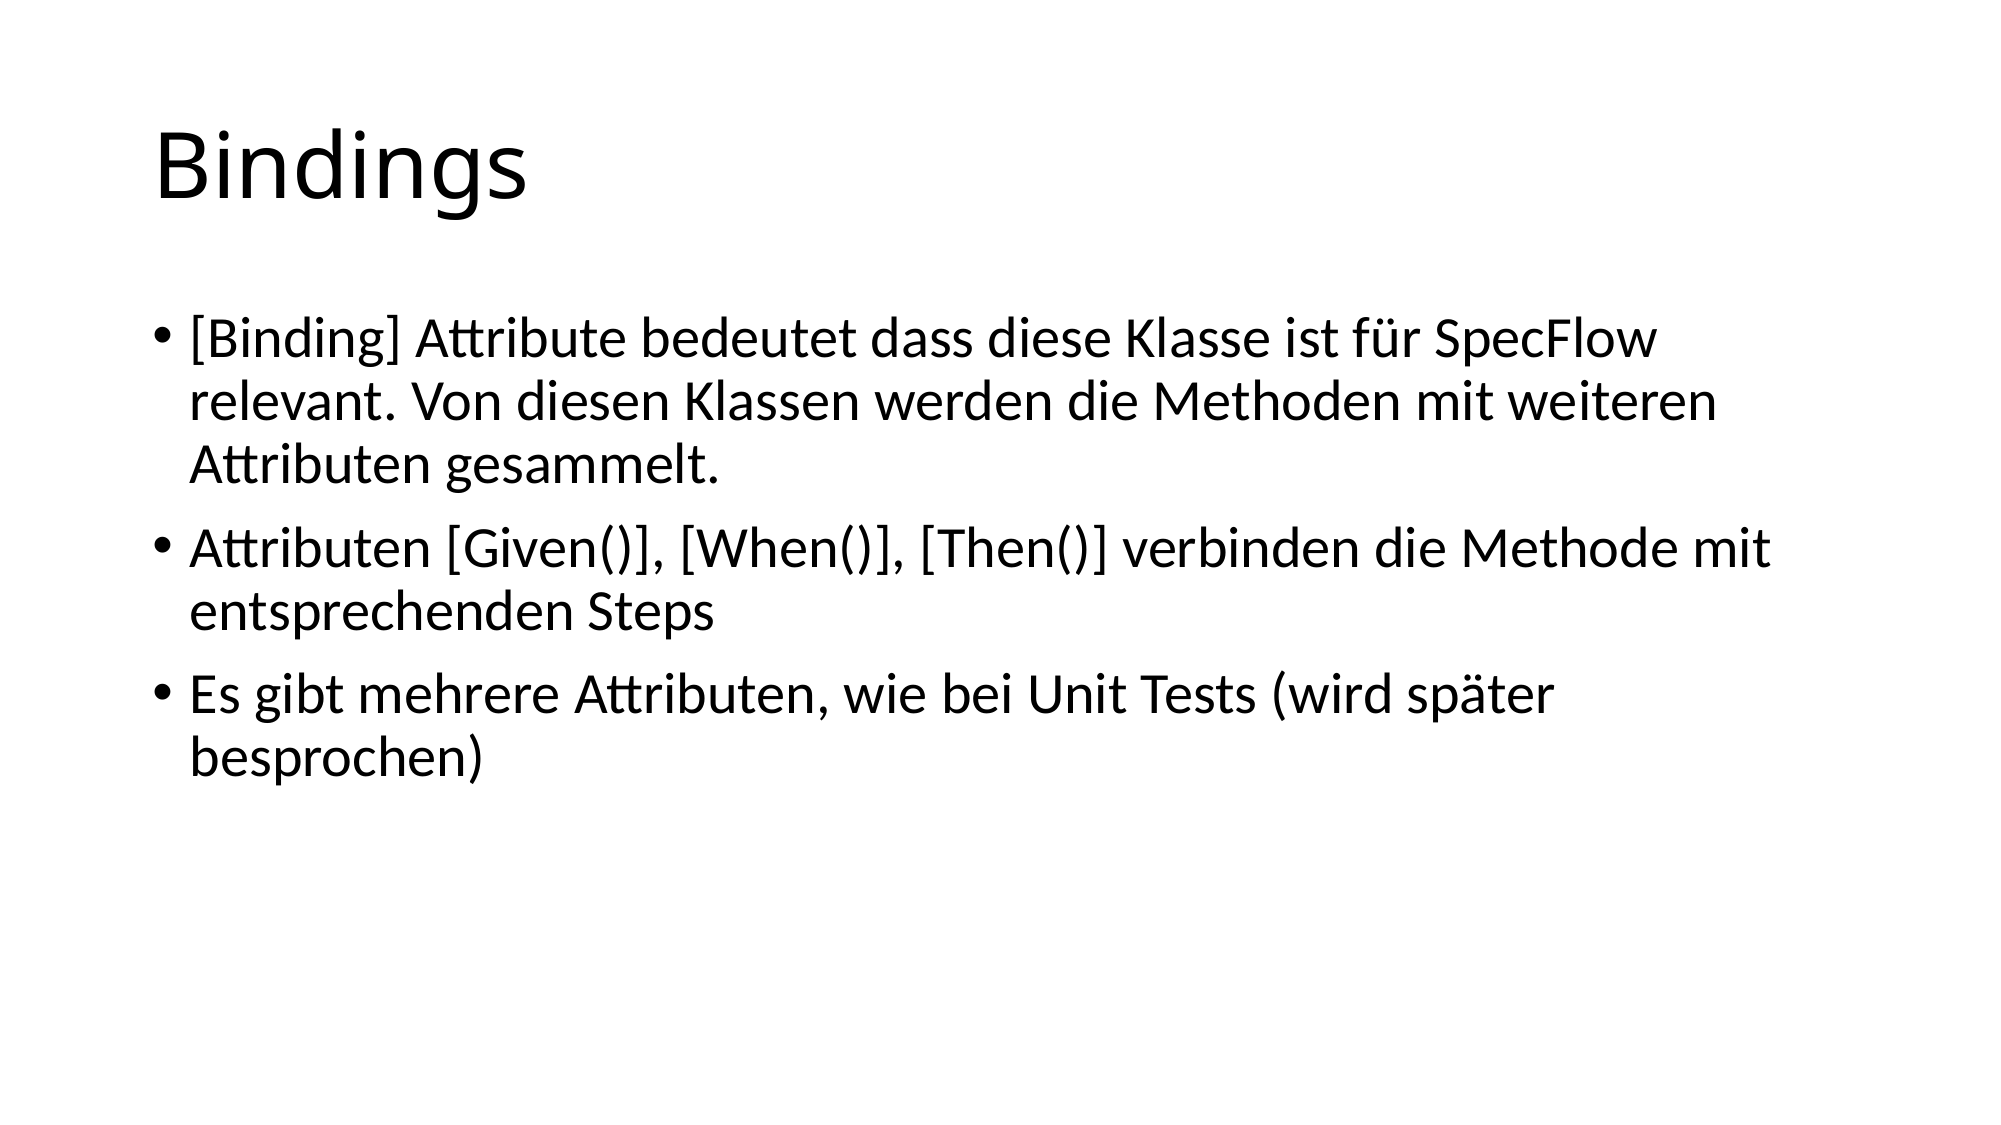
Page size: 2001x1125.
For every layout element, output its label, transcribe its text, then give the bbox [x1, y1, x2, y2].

title Bindings [137, 59, 1863, 278]
list [Binding] Attribute bedeutet dass diese Klasse ist für SpecFlow relevant. Von diesen Klassen werden die Methoden mit weiteren Attributen gesammelt. Attributen [Given()], [When()], [Then()] verbinden die Methode mit entsprechenden Steps Es gibt mehrere Attributen, wie bei Unit Tests (wird später besprochen) [137, 299, 1863, 1014]
